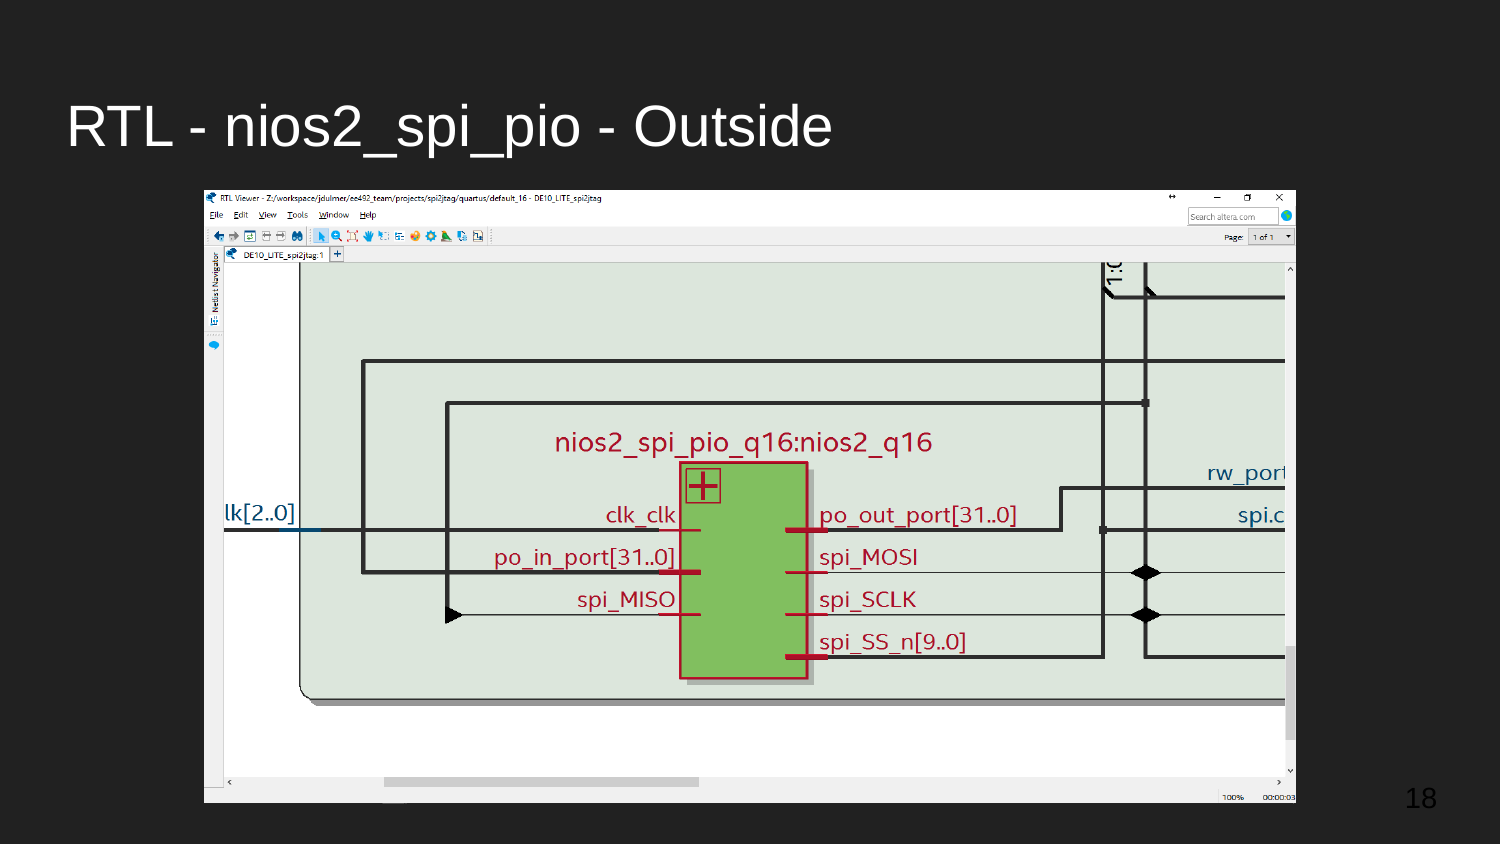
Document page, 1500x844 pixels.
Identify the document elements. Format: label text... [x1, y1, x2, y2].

slide_number ‹#› [1389, 764, 1480, 830]
title RTL - nios2_spi_pio - Outside [51, 72, 1449, 167]
picture [204, 189, 1296, 804]
